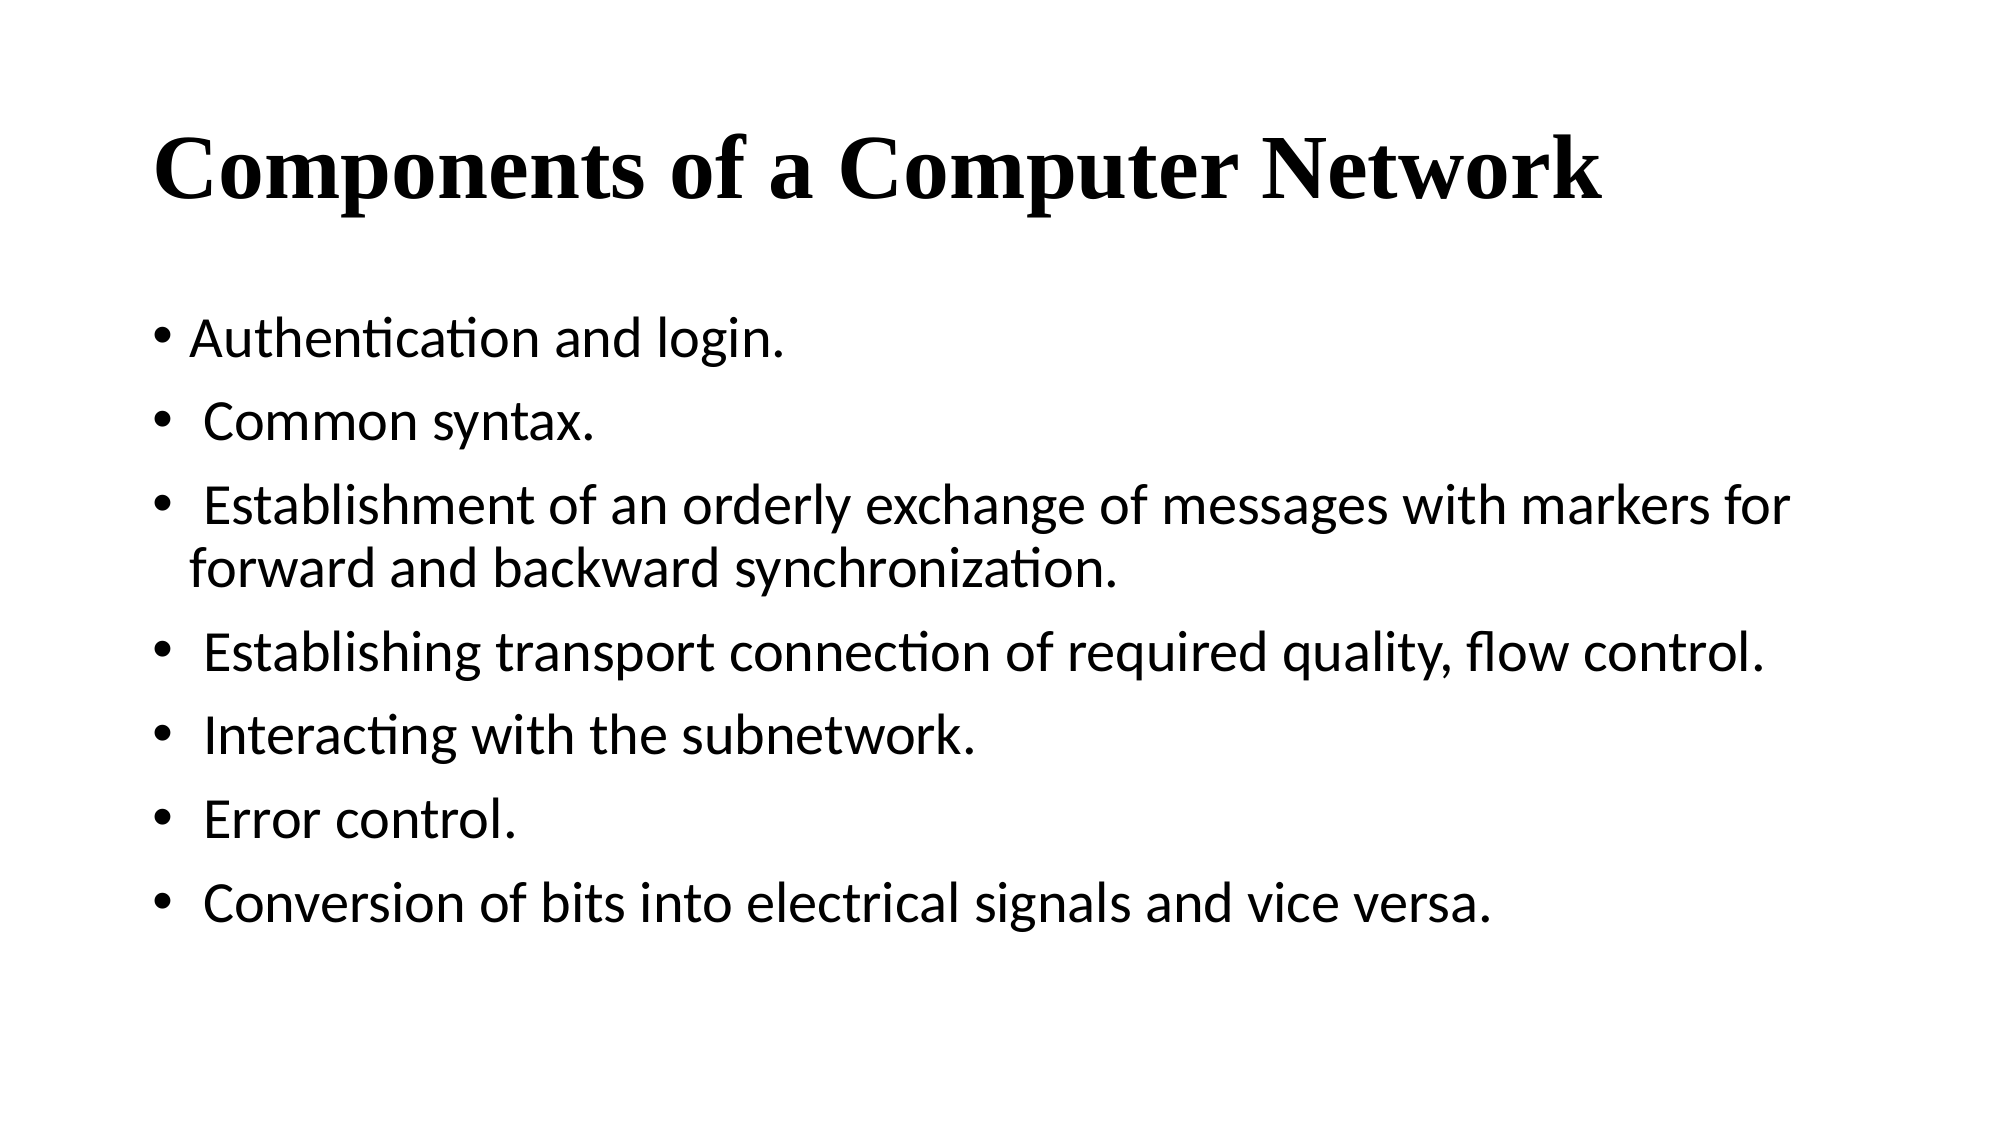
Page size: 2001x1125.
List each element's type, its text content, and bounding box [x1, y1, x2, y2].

title Components of a Computer Network [137, 59, 1863, 278]
list Authentication and login. Common syntax. Establishment of an orderly exchange of messages with markers for forward and backward synchronization. Establishing transport connection of required quality, flow control. Interacting with the subnetwork. Error control. Conversion of bits into electrical signals and vice versa. [137, 299, 1863, 1014]
